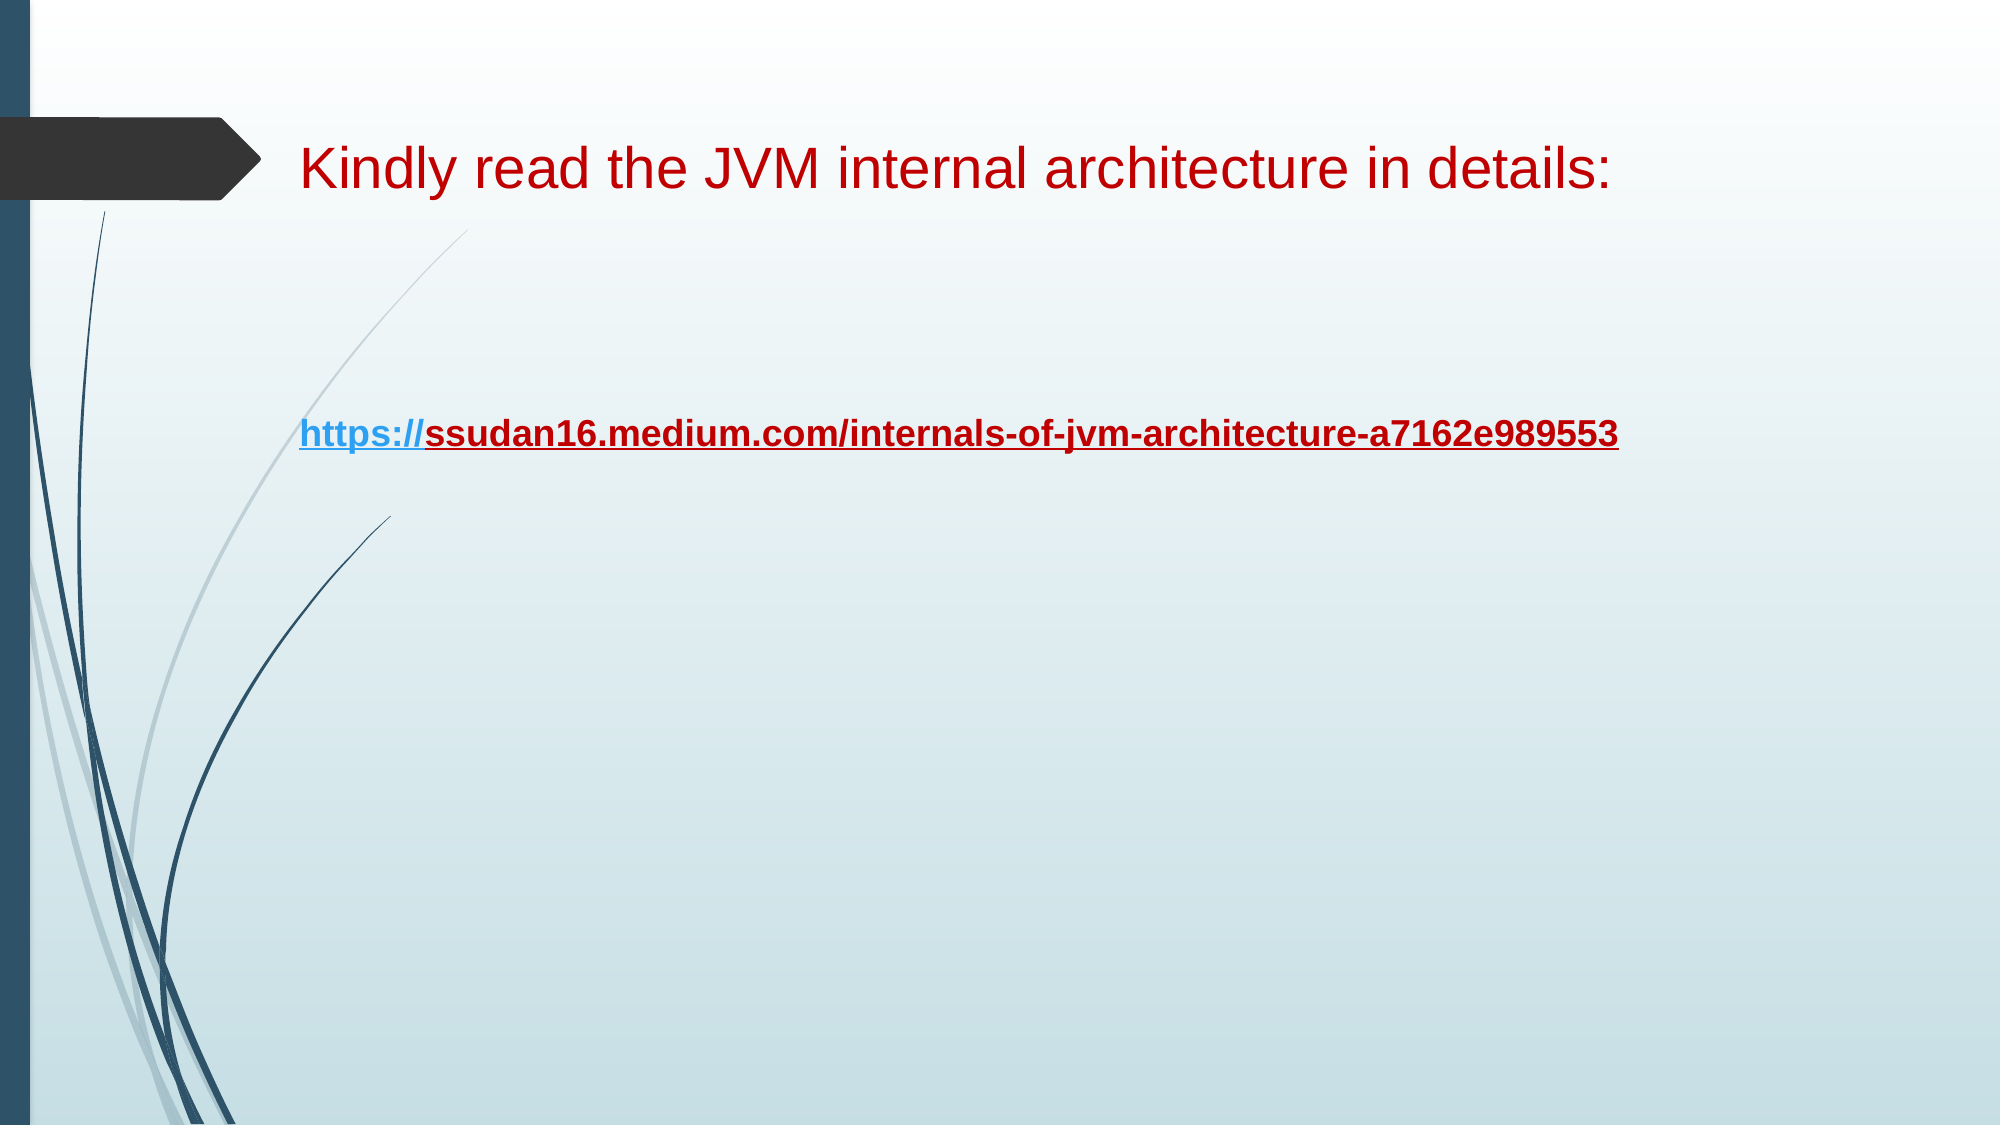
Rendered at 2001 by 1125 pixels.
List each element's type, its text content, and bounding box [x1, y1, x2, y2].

title Kindly read the JVM internal architecture in details: [284, 122, 1747, 209]
list https://ssudan16.medium.com/internals-of-jvm-architecture-a7162e989553 [284, 269, 1747, 890]
